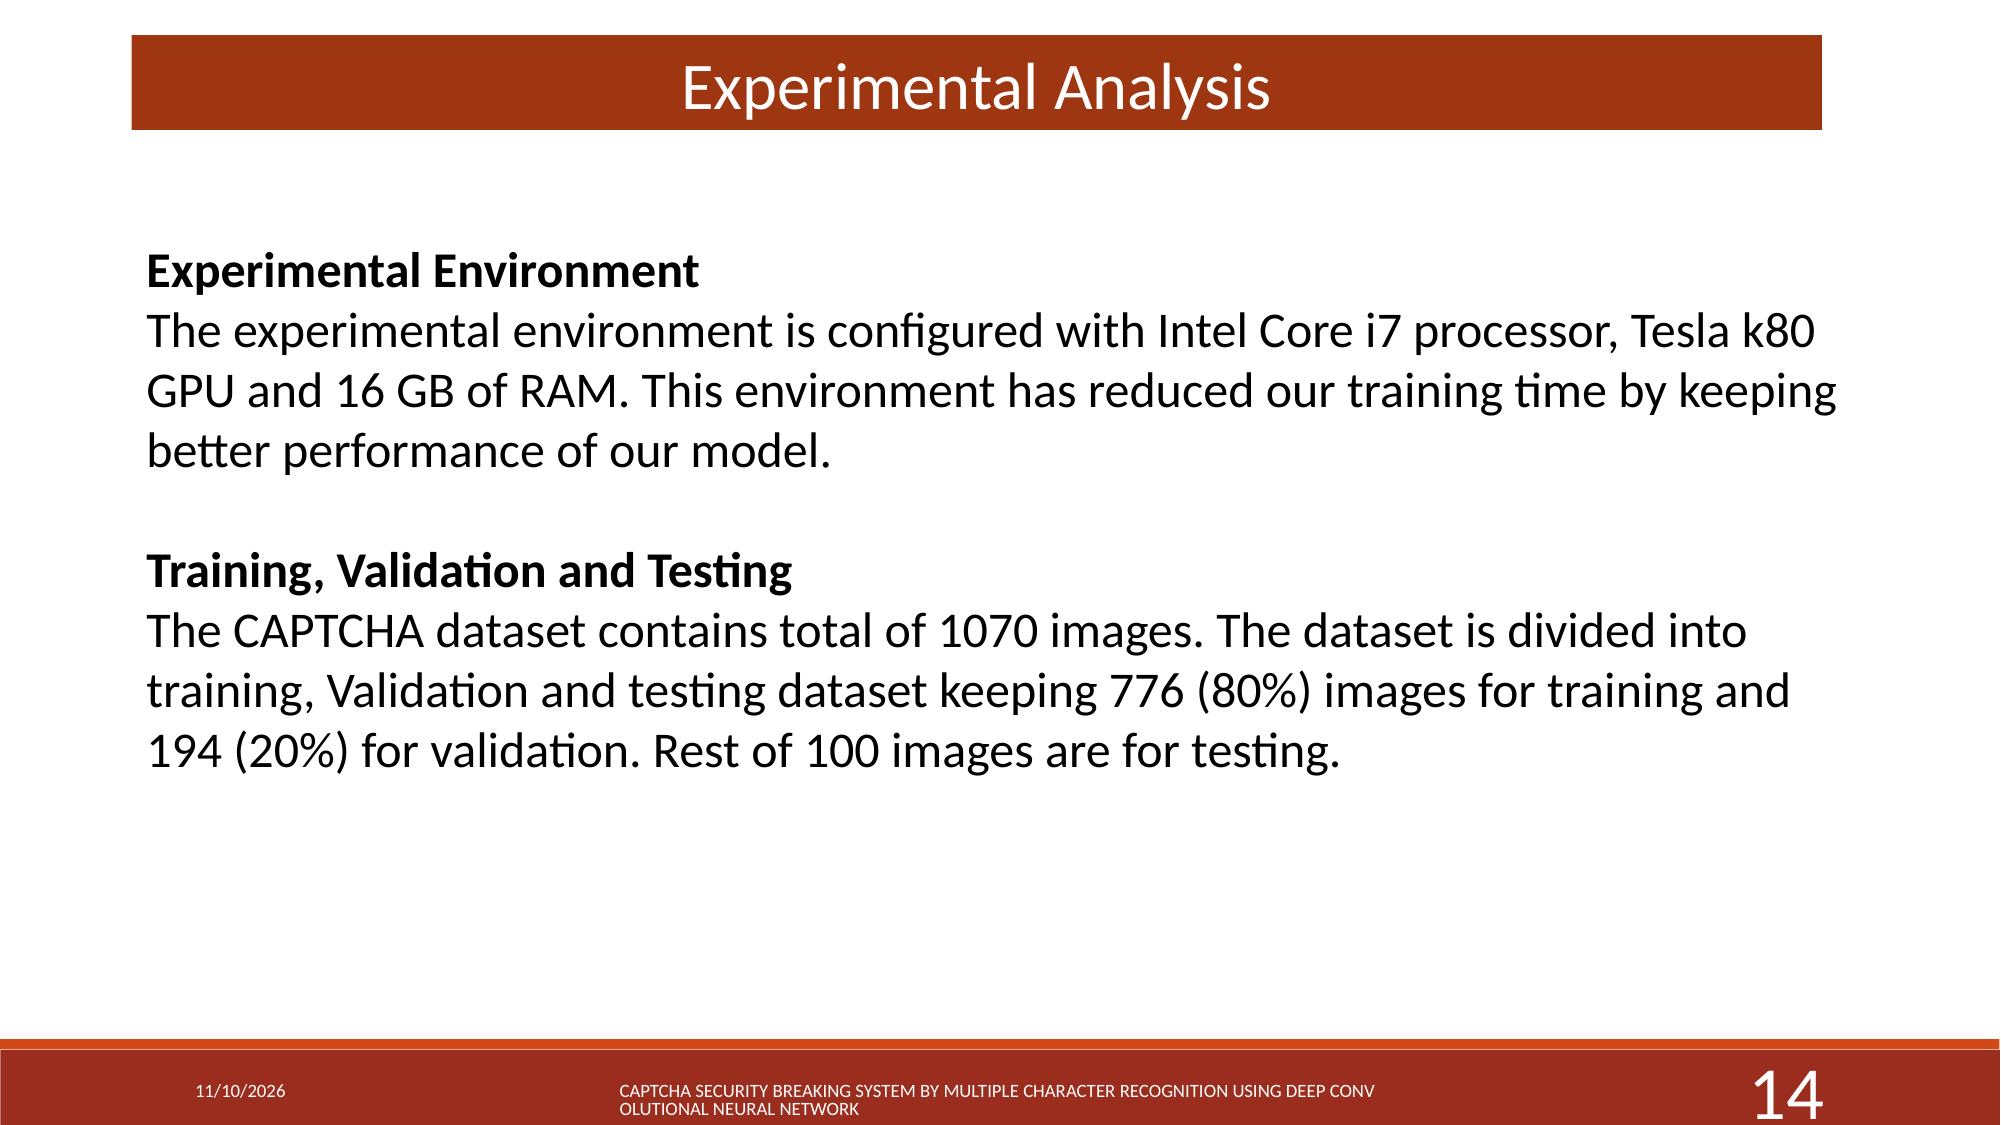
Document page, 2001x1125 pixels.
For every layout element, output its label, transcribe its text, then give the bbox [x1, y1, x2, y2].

text_box Experimental Analysis [131, 35, 1822, 130]
text_box Experimental Environment The experimental environment is configured with Intel Core i7 processor, Tesla k80 GPU and 16 GB of RAM. This environment has reduced our training time by keeping better performance of our model. Training, Validation and Testing The CAPTCHA dataset contains total of 1070 images. The dataset is divided into training, Validation and testing dataset keeping 776 (80%) images for training and 194 (20%) for validation. Rest of 100 images are for testing. [131, 229, 1871, 830]
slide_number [180, 1059, 586, 1120]
footer CAPTCHA Security Breaking System By Multiple Character Recognition Using Deep Convolutional Neural Network [604, 1059, 1396, 1120]
slide_number 14 [1624, 1059, 1840, 1120]
